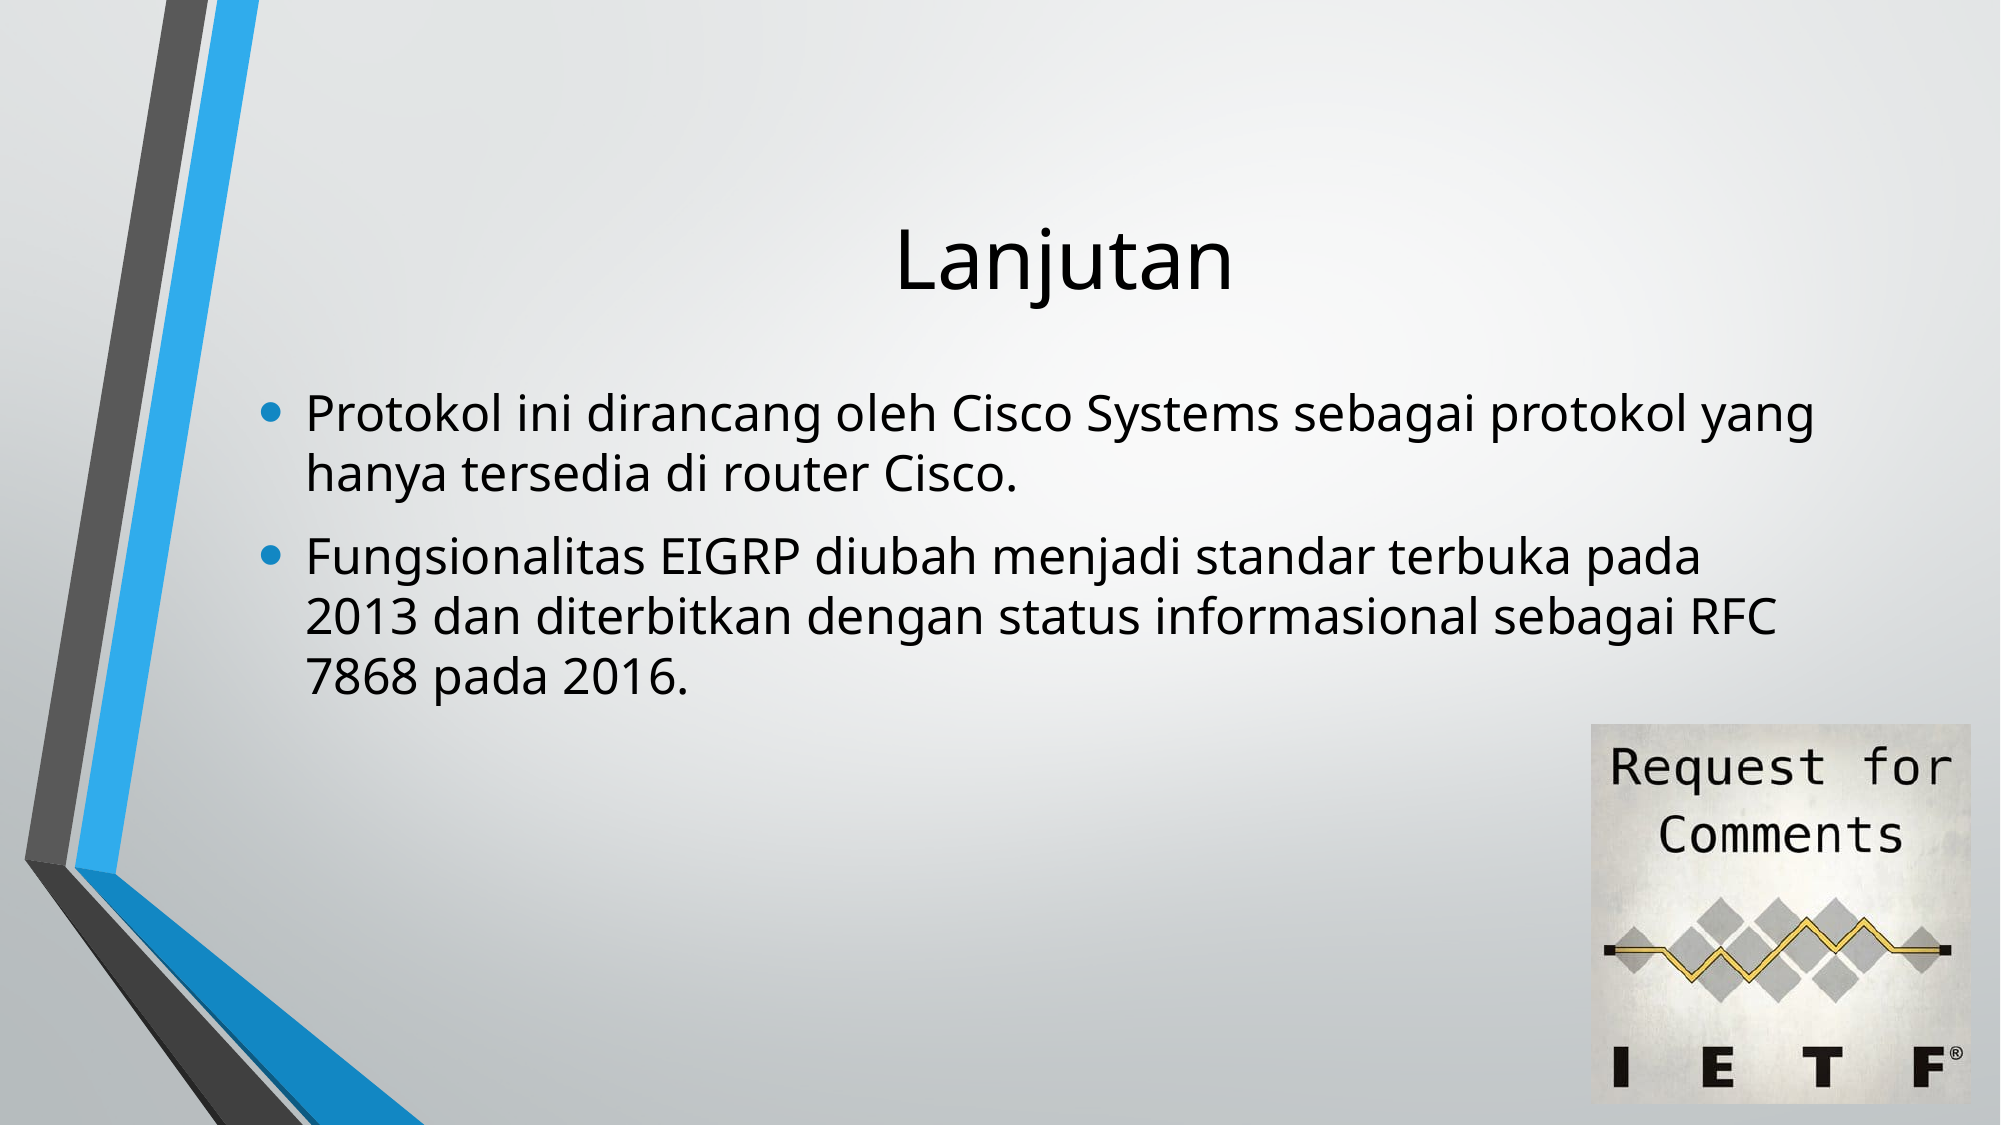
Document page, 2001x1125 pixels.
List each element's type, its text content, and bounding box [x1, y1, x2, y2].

title Lanjutan [243, 112, 1887, 340]
picture [1590, 723, 1971, 1104]
list Protokol ini dirancang oleh Cisco Systems sebagai protokol yang hanya tersedia di router Cisco. Fungsionalitas EIGRP diubah menjadi standar terbuka pada 2013 dan diterbitkan dengan status informasional sebagai RFC 7868 pada 2016. [243, 340, 1887, 745]
